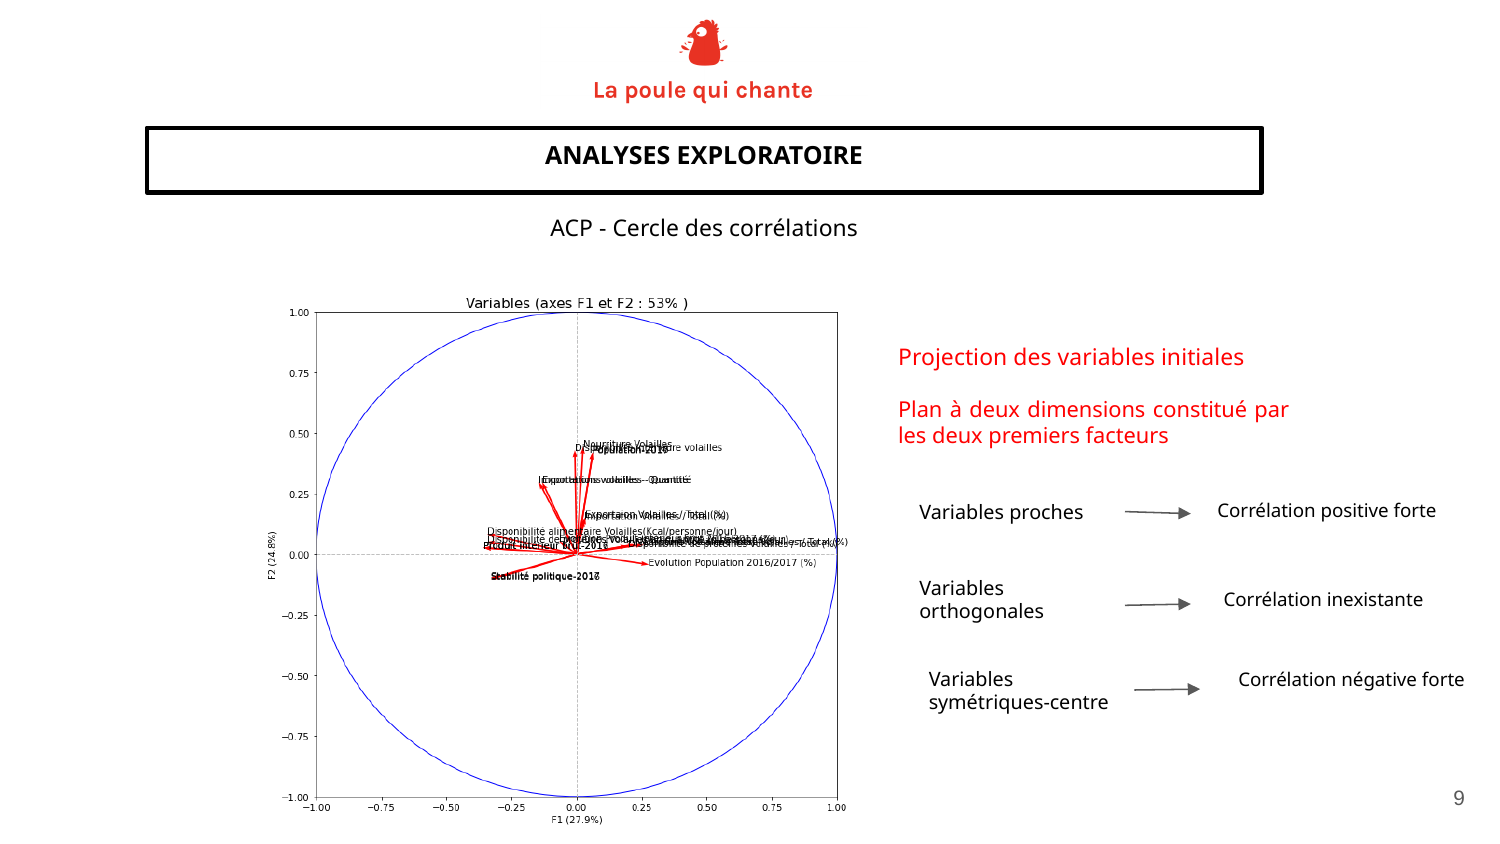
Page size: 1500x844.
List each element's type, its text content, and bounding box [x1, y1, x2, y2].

slide_number ‹#› [1389, 764, 1480, 830]
picture [261, 290, 857, 830]
text_box Variables symétriques-centre [913, 651, 1135, 729]
text_box Corrélation négative forte [1223, 656, 1491, 702]
text_box ACP - Cercle des corrélations [389, 201, 1019, 267]
text_box Corrélation inexistante [1208, 576, 1476, 622]
text_box Variables proches [904, 487, 1125, 536]
text_box ANALYSES EXPLORATOIRE [146, 127, 1262, 193]
text_box Projection des variables initiales [883, 323, 1288, 380]
text_box Plan à deux dimensions constitué par les deux premiers facteurs [883, 380, 1305, 463]
picture [540, 14, 869, 110]
text_box Corrélation positive forte [1202, 487, 1470, 533]
text_box Variables orthogonales [904, 560, 1140, 638]
